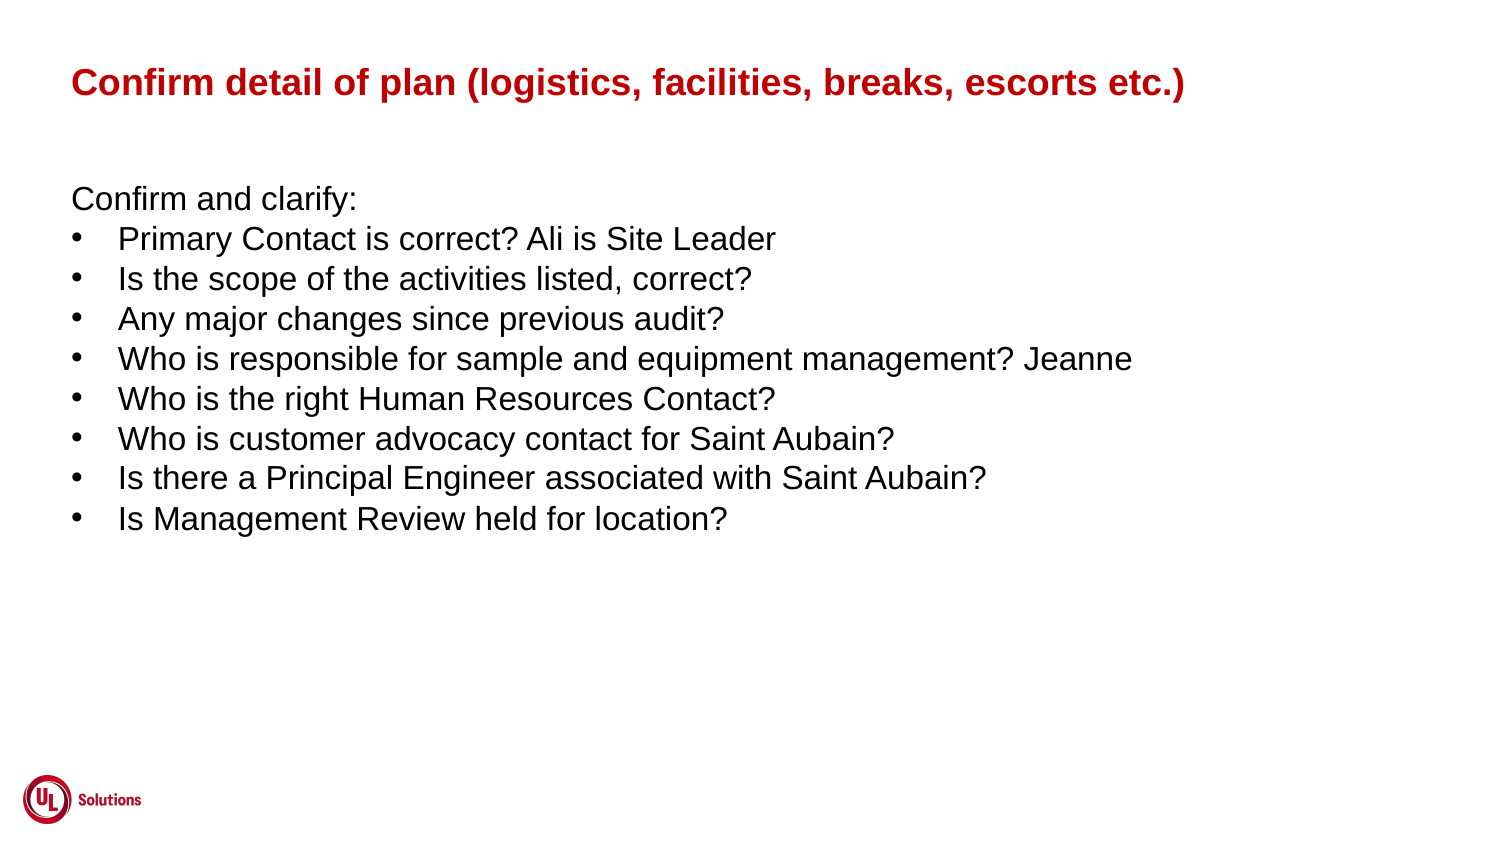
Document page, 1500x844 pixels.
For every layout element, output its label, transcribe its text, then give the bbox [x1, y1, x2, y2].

picture [23, 775, 141, 824]
text_box Confirm detail of plan (logistics, facilities, breaks, escorts etc.) [56, 55, 1444, 124]
text_box Confirm and clarify: Primary Contact is correct? Ali is Site Leader Is the scope of the activities listed, correct? Any major changes since previous audit? Who is responsible for sample and equipment management? Jeanne Who is the right Human Resources Contact? Who is customer advocacy contact for Saint Aubain? Is there a Principal Engineer associated with Saint Aubain? Is Management Review held for location? [56, 169, 1341, 664]
